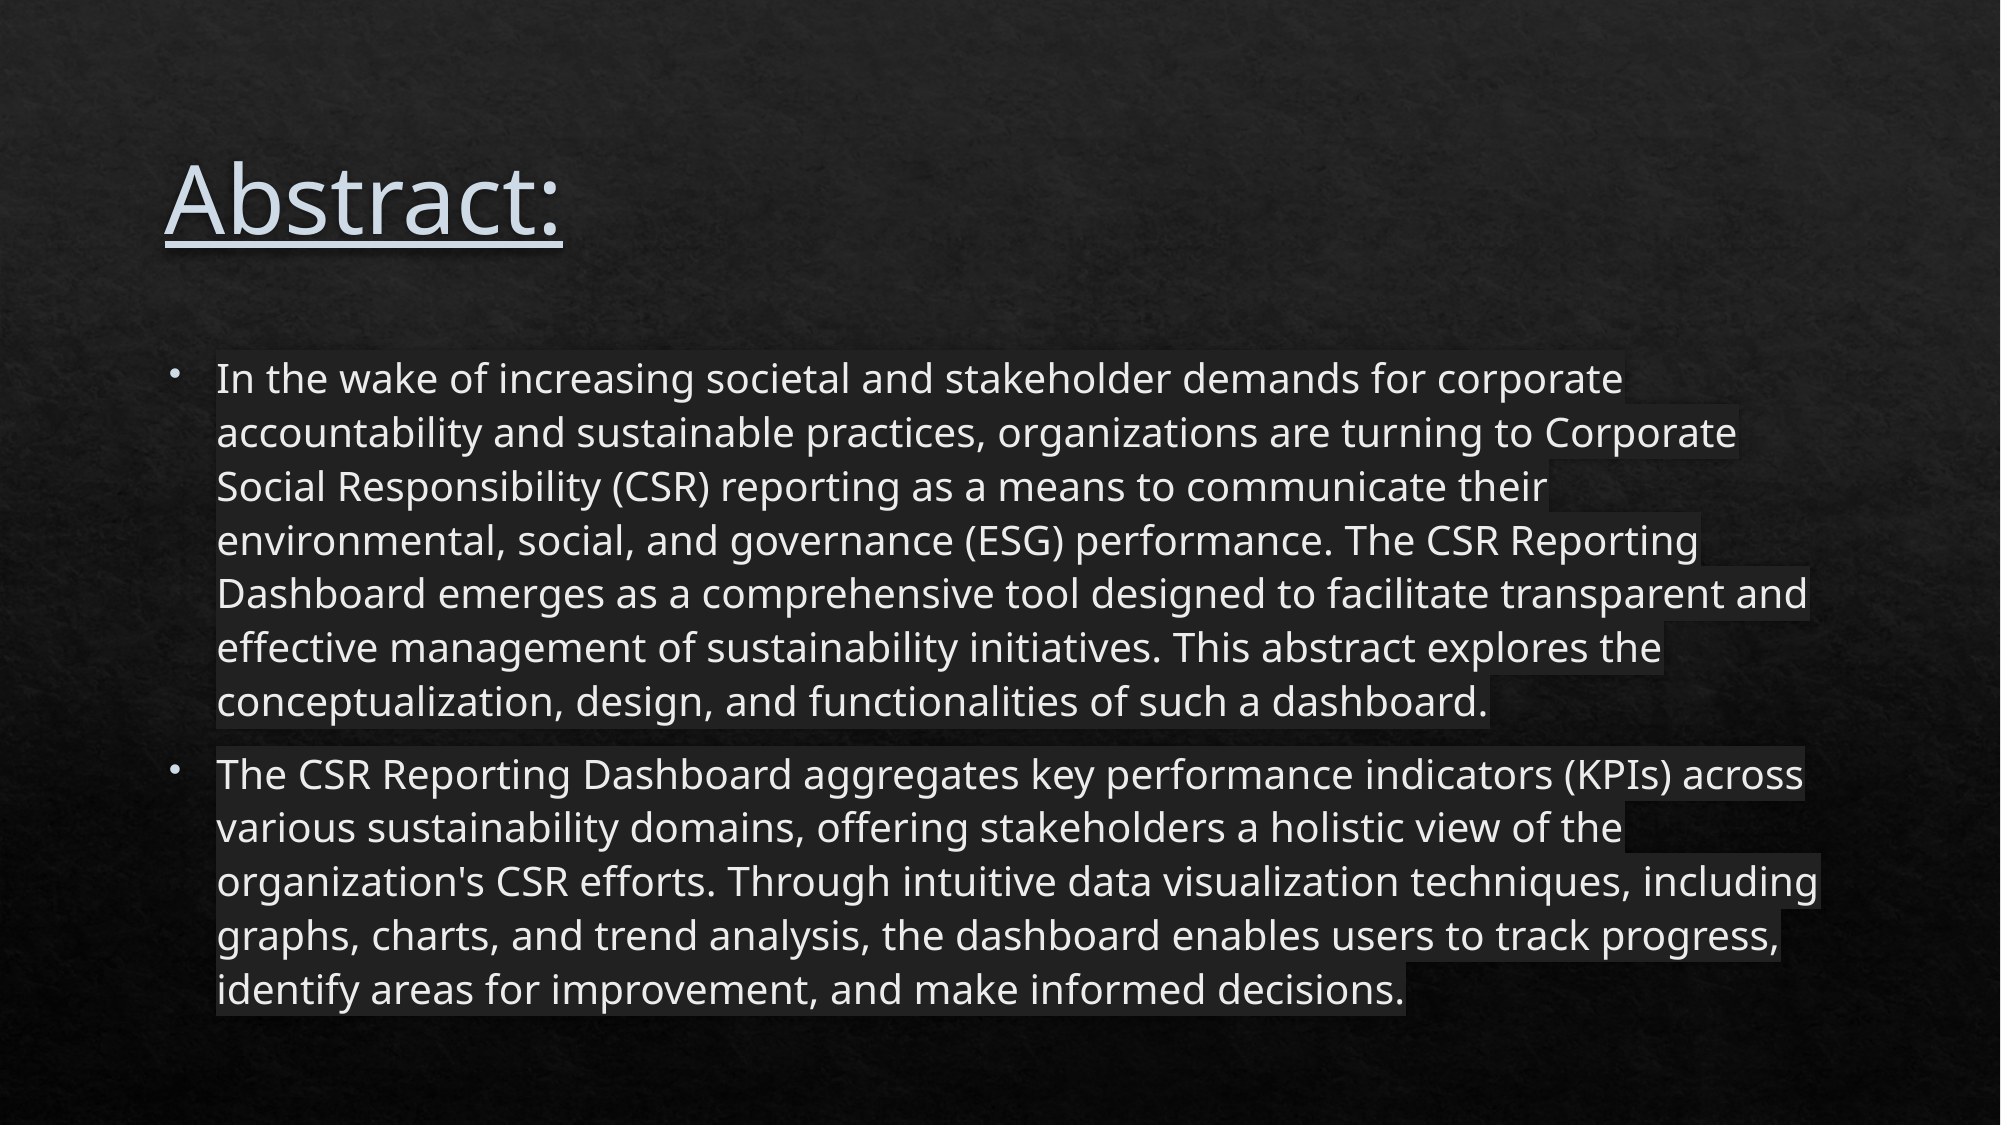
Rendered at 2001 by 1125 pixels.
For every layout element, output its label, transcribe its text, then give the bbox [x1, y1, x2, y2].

list In the wake of increasing societal and stakeholder demands for corporate accountability and sustainable practices, organizations are turning to Corporate Social Responsibility (CSR) reporting as a means to communicate their environmental, social, and governance (ESG) performance. The CSR Reporting Dashboard emerges as a comprehensive tool designed to facilitate transparent and effective management of sustainability initiatives. This abstract explores the conceptualization, design, and functionalities of such a dashboard. The CSR Reporting Dashboard aggregates key performance indicators (KPIs) across various sustainability domains, offering stakeholders a holistic view of the organization's CSR efforts. Through intuitive data visualization techniques, including graphs, charts, and trend analysis, the dashboard enables users to track progress, identify areas for improvement, and make informed decisions. [149, 340, 1849, 1025]
title Abstract: [149, 99, 1849, 307]
